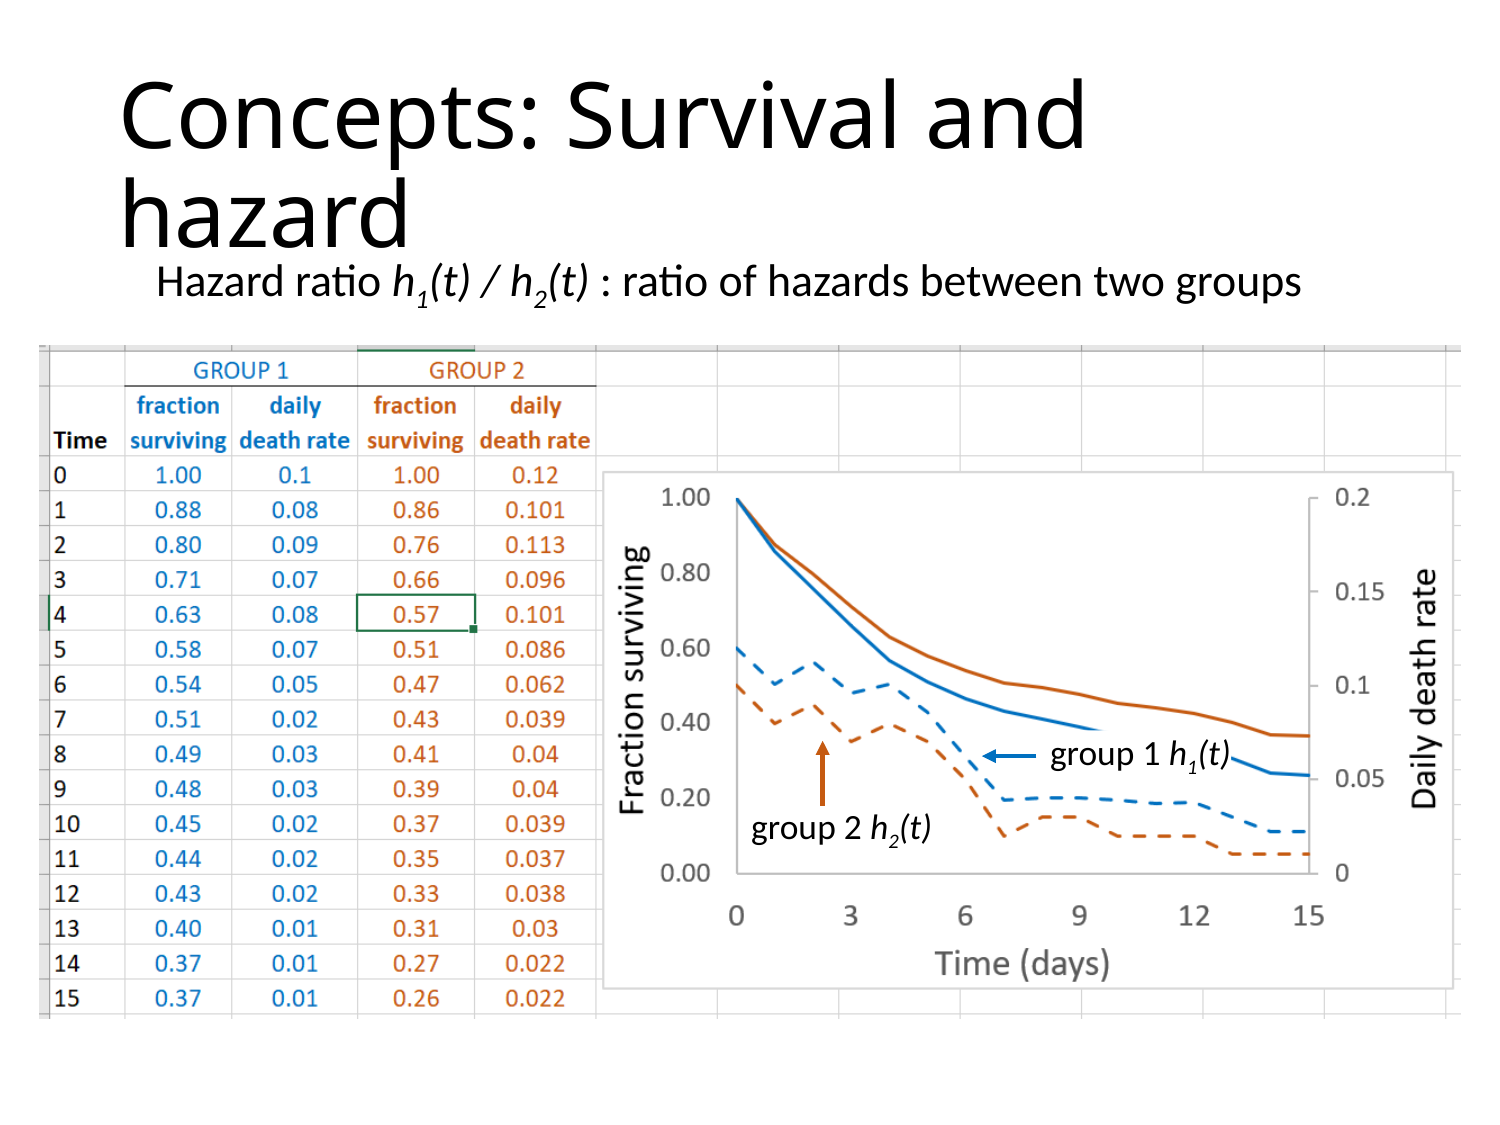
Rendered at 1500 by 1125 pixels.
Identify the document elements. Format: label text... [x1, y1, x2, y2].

title Concepts: Survival and hazard [103, 59, 1397, 278]
picture [39, 345, 1461, 1020]
text_box Hazard ratio h1(t) / h2(t) : ratio of hazards between two groups [141, 243, 1318, 321]
